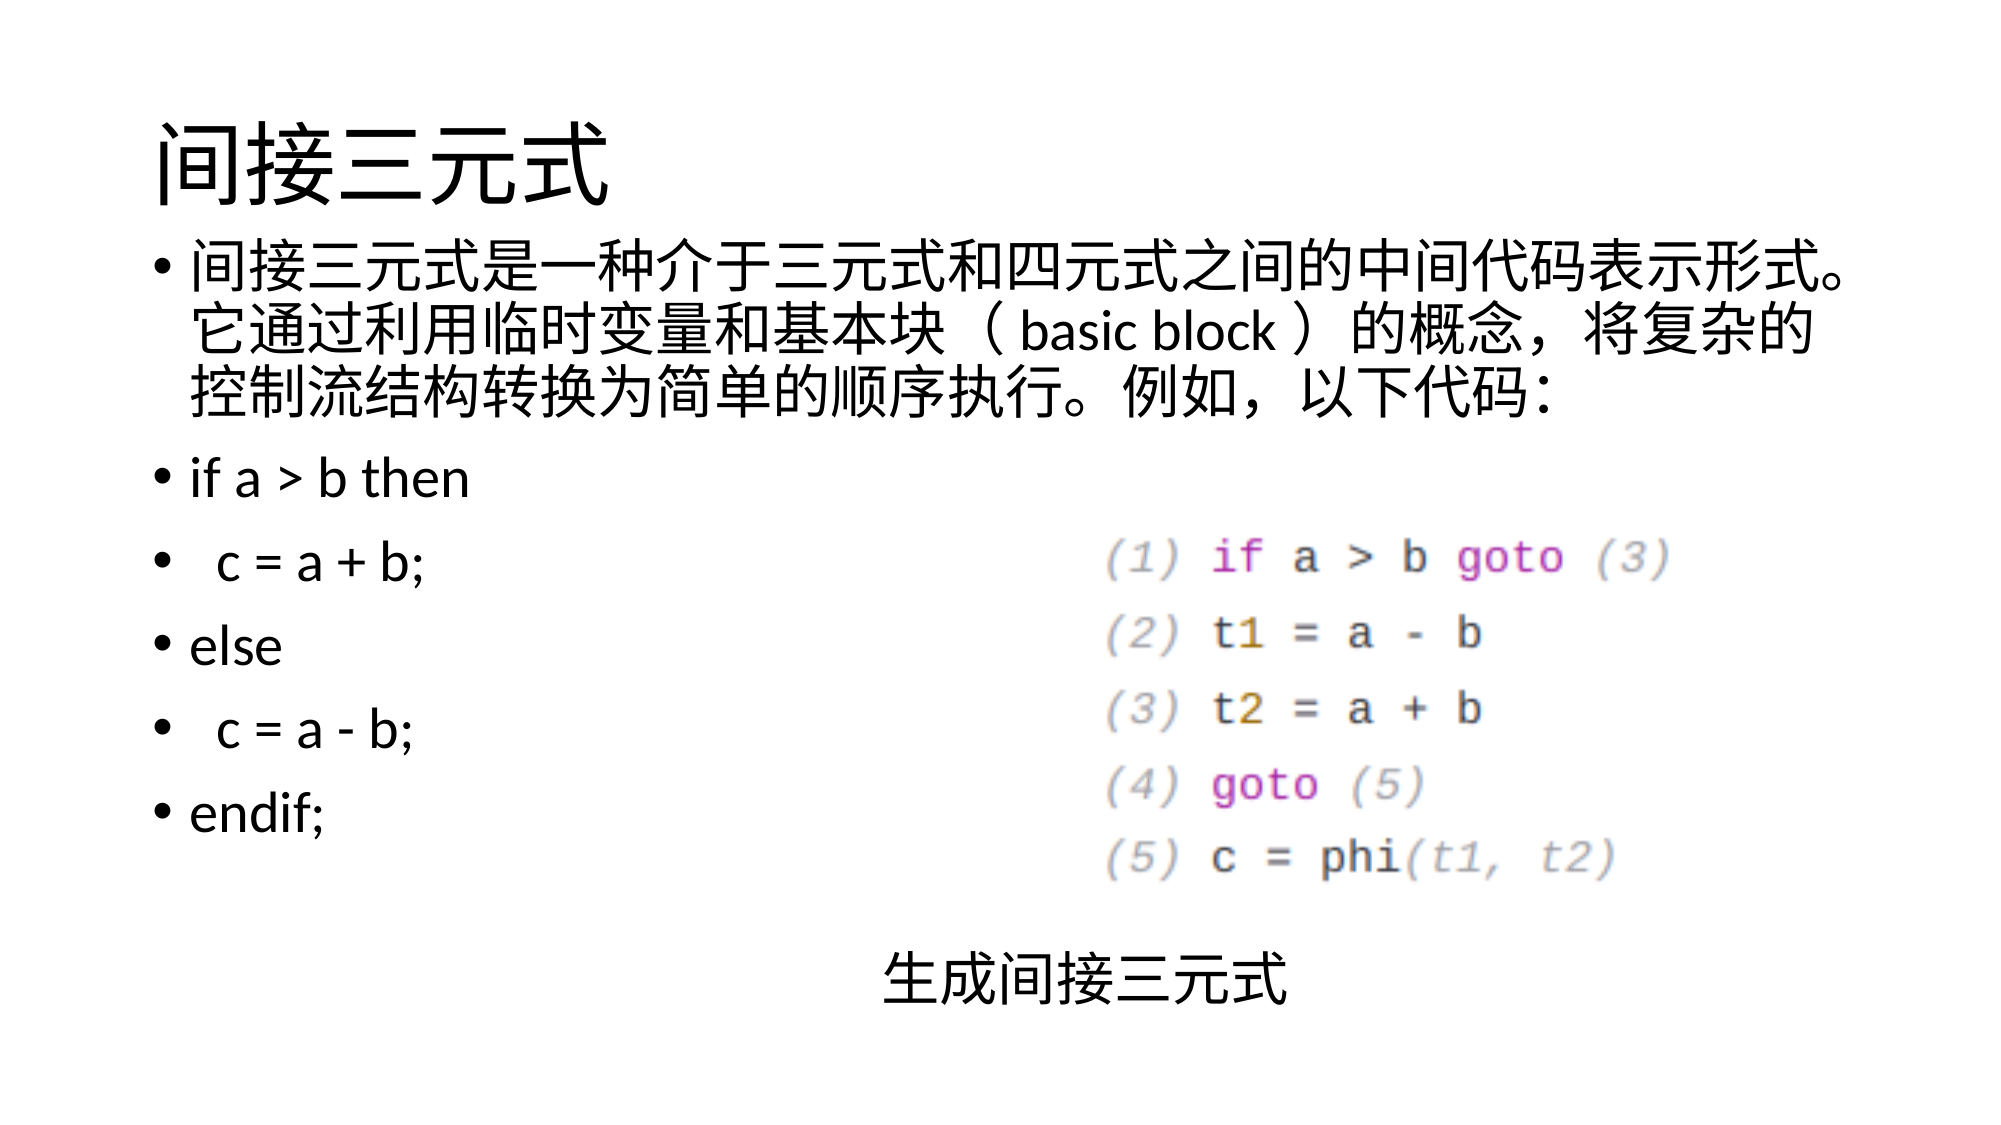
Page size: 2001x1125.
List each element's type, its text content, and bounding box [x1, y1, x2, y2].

picture [1042, 506, 1778, 915]
list 间接三元式是一种介于三元式和四元式之间的中间代码表示形式。它通过利用临时变量和基本块（basic block）的概念，将复杂的控制流结构转换为简单的顺序执行。例如，以下代码： if a > b then c = a + b; else c = a - b; endif; 生成间接三元式 [137, 230, 1863, 1063]
title 间接三元式 [137, 59, 1863, 230]
